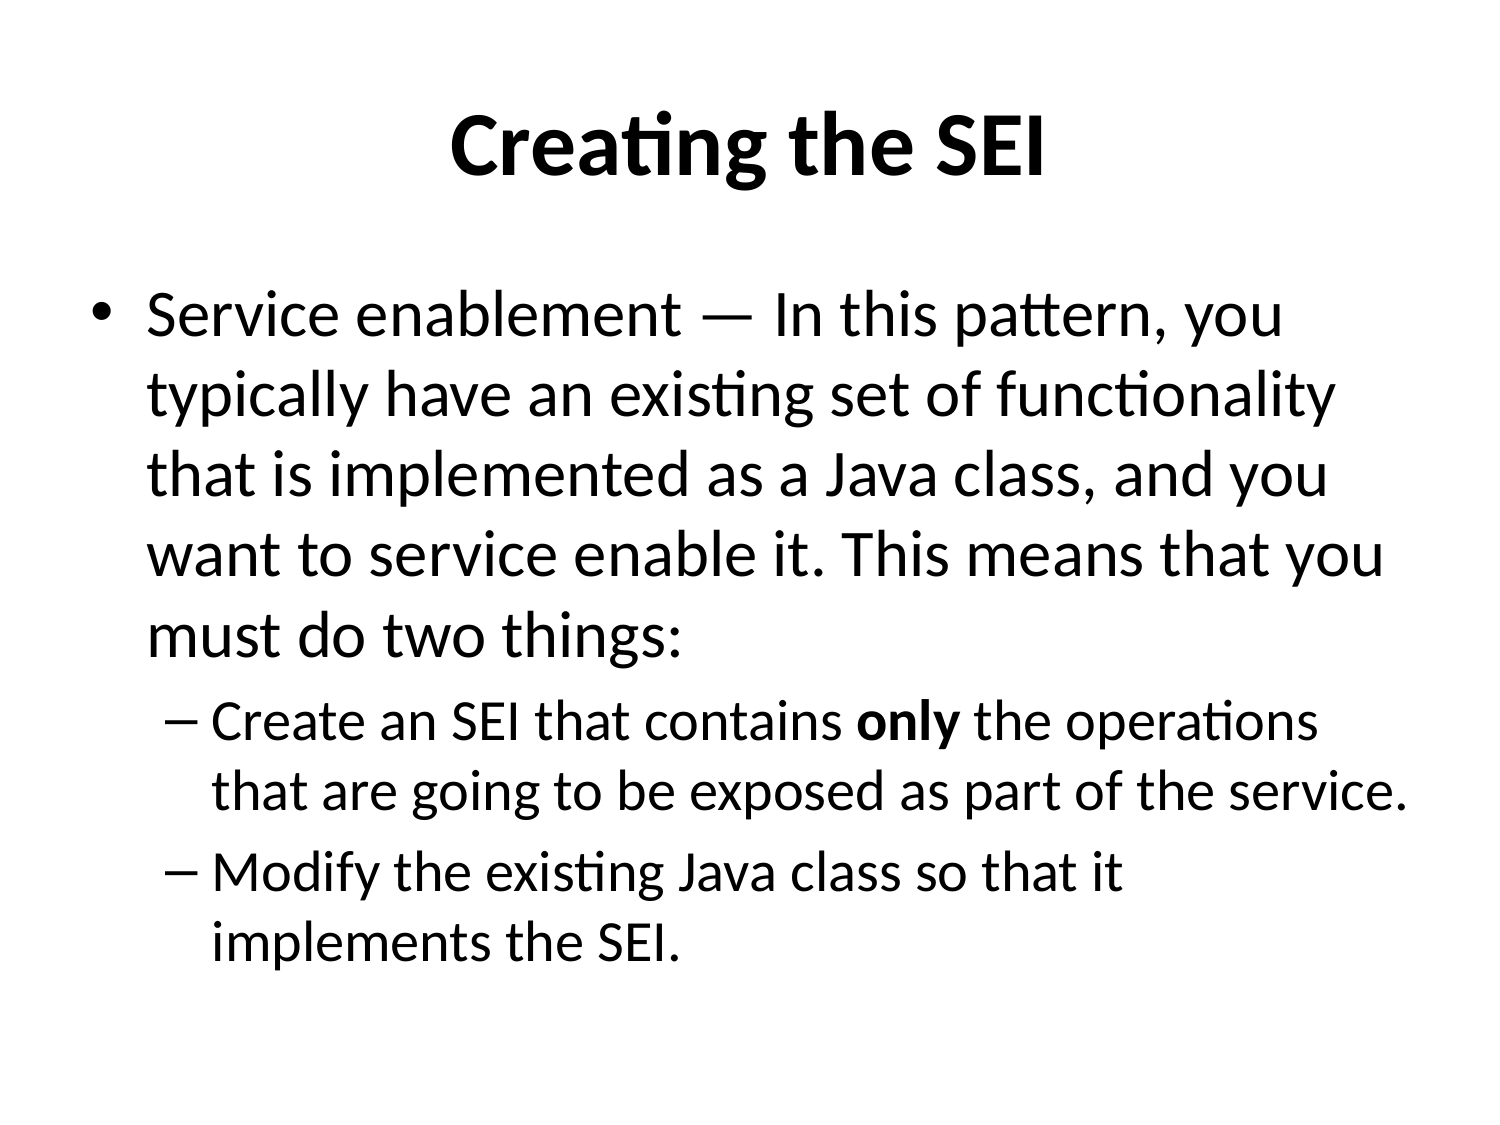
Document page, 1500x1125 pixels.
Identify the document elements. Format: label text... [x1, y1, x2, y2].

title Creating the SEI [75, 45, 1425, 233]
list Service enablement — In this pattern, you typically have an existing set of functionality that is implemented as a Java class, and you want to service enable it. This means that you must do two things: Create an SEI that contains only the operations that are going to be exposed as part of the service. Modify the existing Java class so that it implements the SEI. [75, 262, 1425, 1005]
